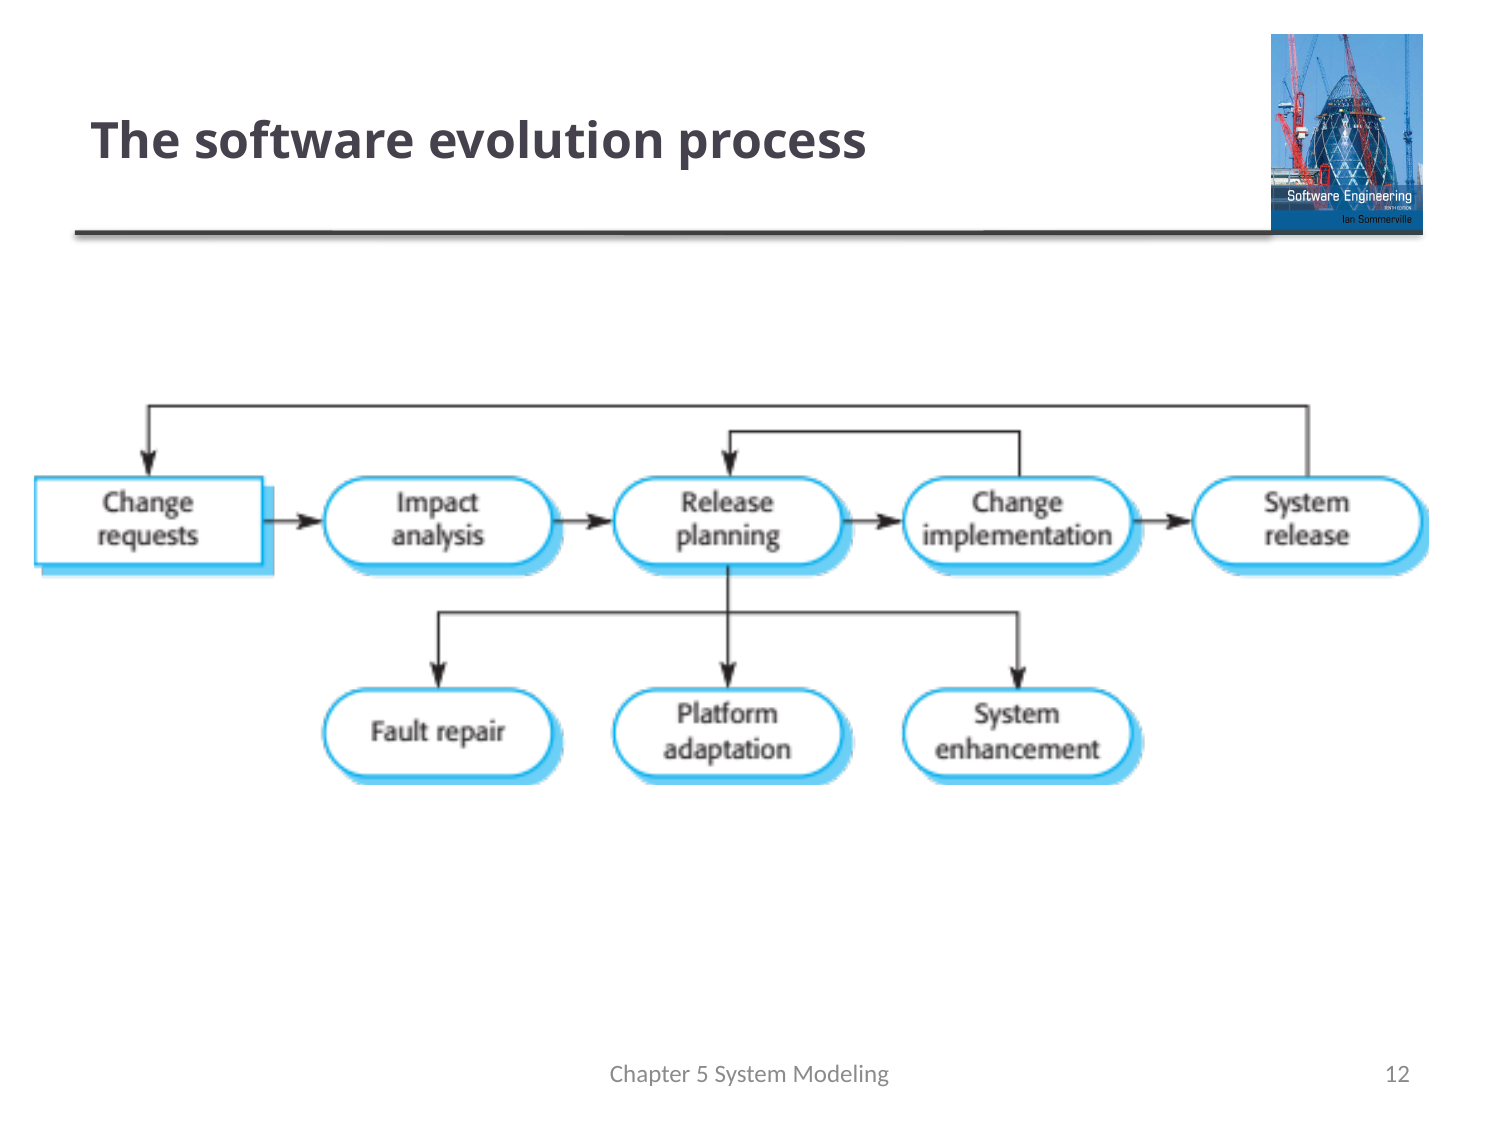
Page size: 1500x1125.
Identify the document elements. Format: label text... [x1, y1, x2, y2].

footer Chapter 5 System Modeling [512, 1042, 988, 1103]
title The software evolution process [74, 44, 1272, 233]
slide_number 12 [1074, 1042, 1425, 1103]
picture [33, 403, 1430, 785]
picture [1271, 34, 1423, 230]
